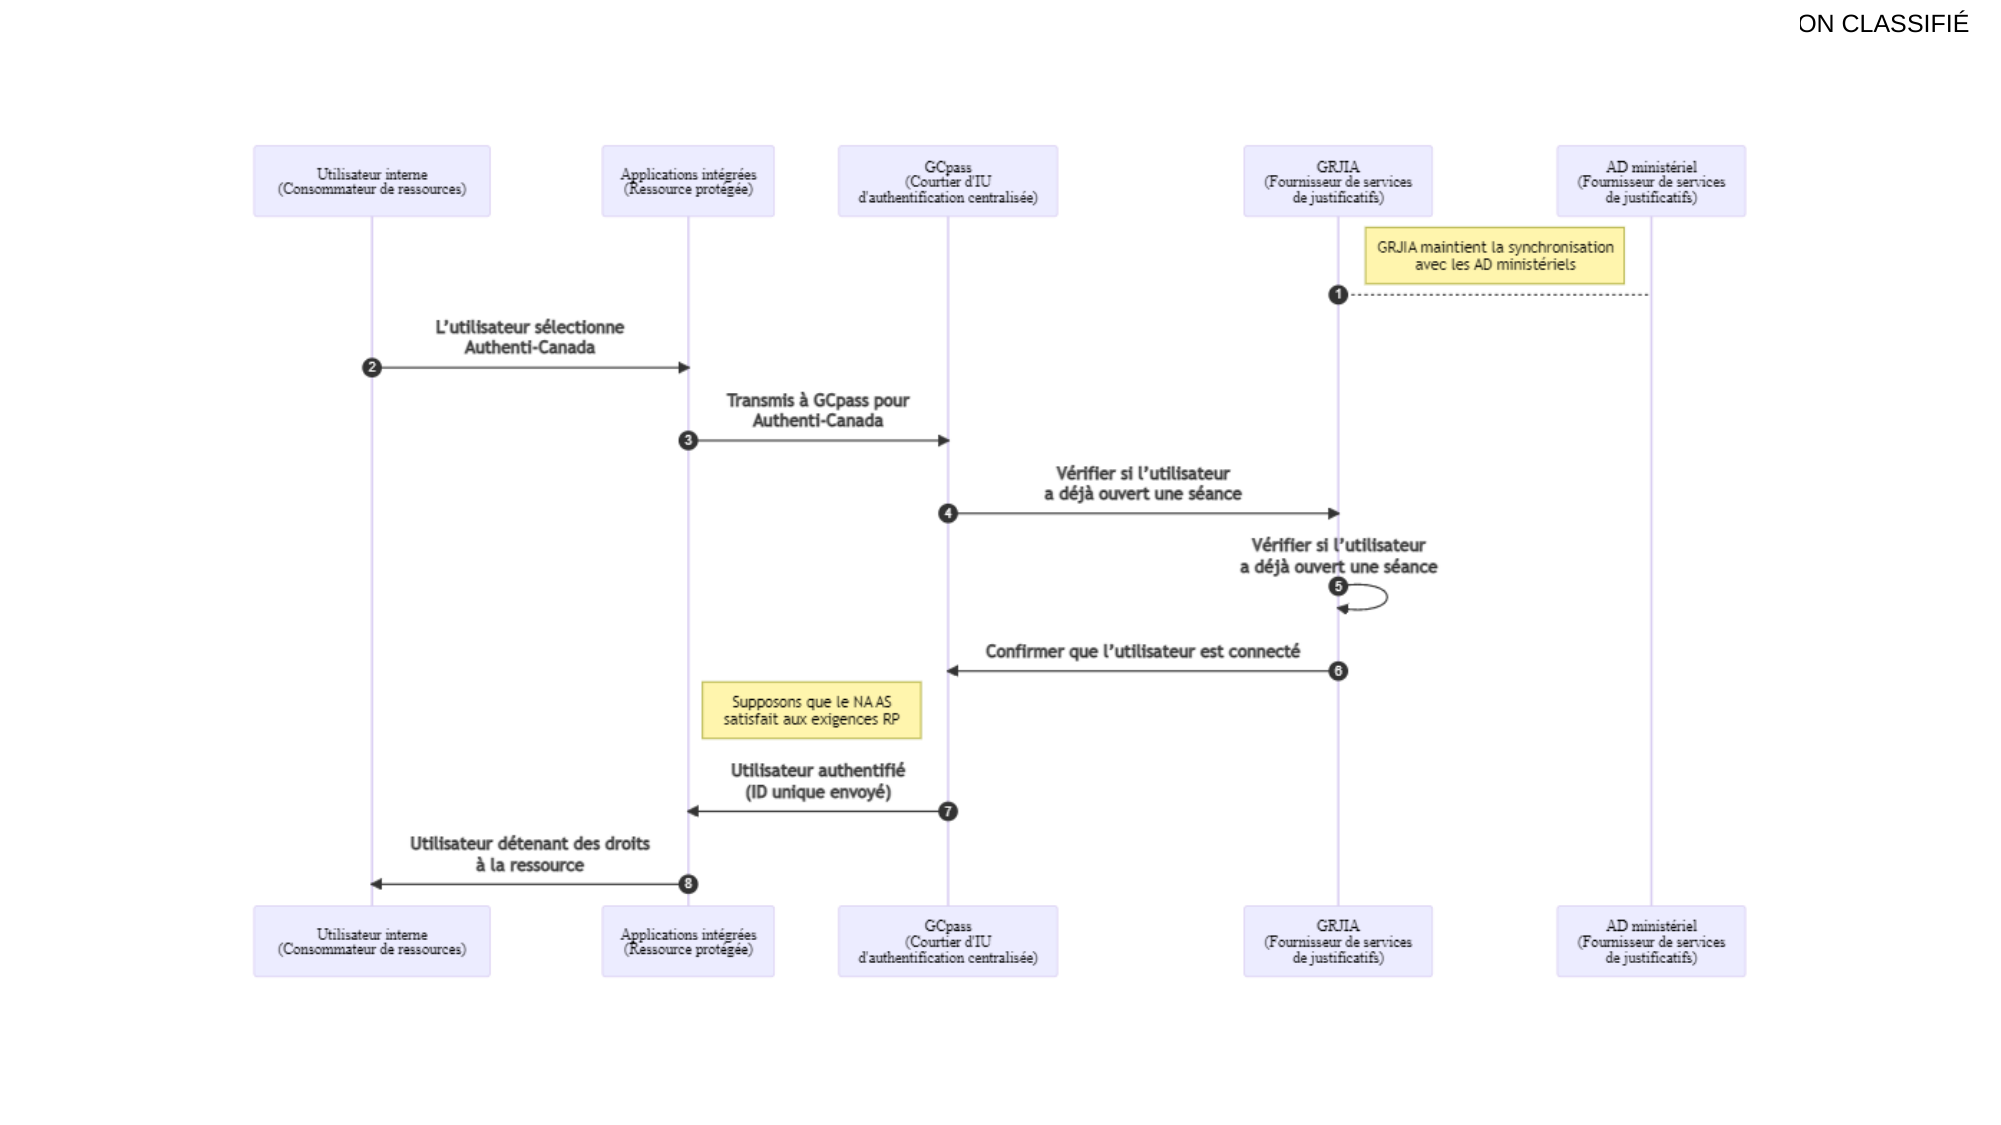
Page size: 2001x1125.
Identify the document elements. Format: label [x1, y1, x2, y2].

picture [200, 0, 1800, 1125]
